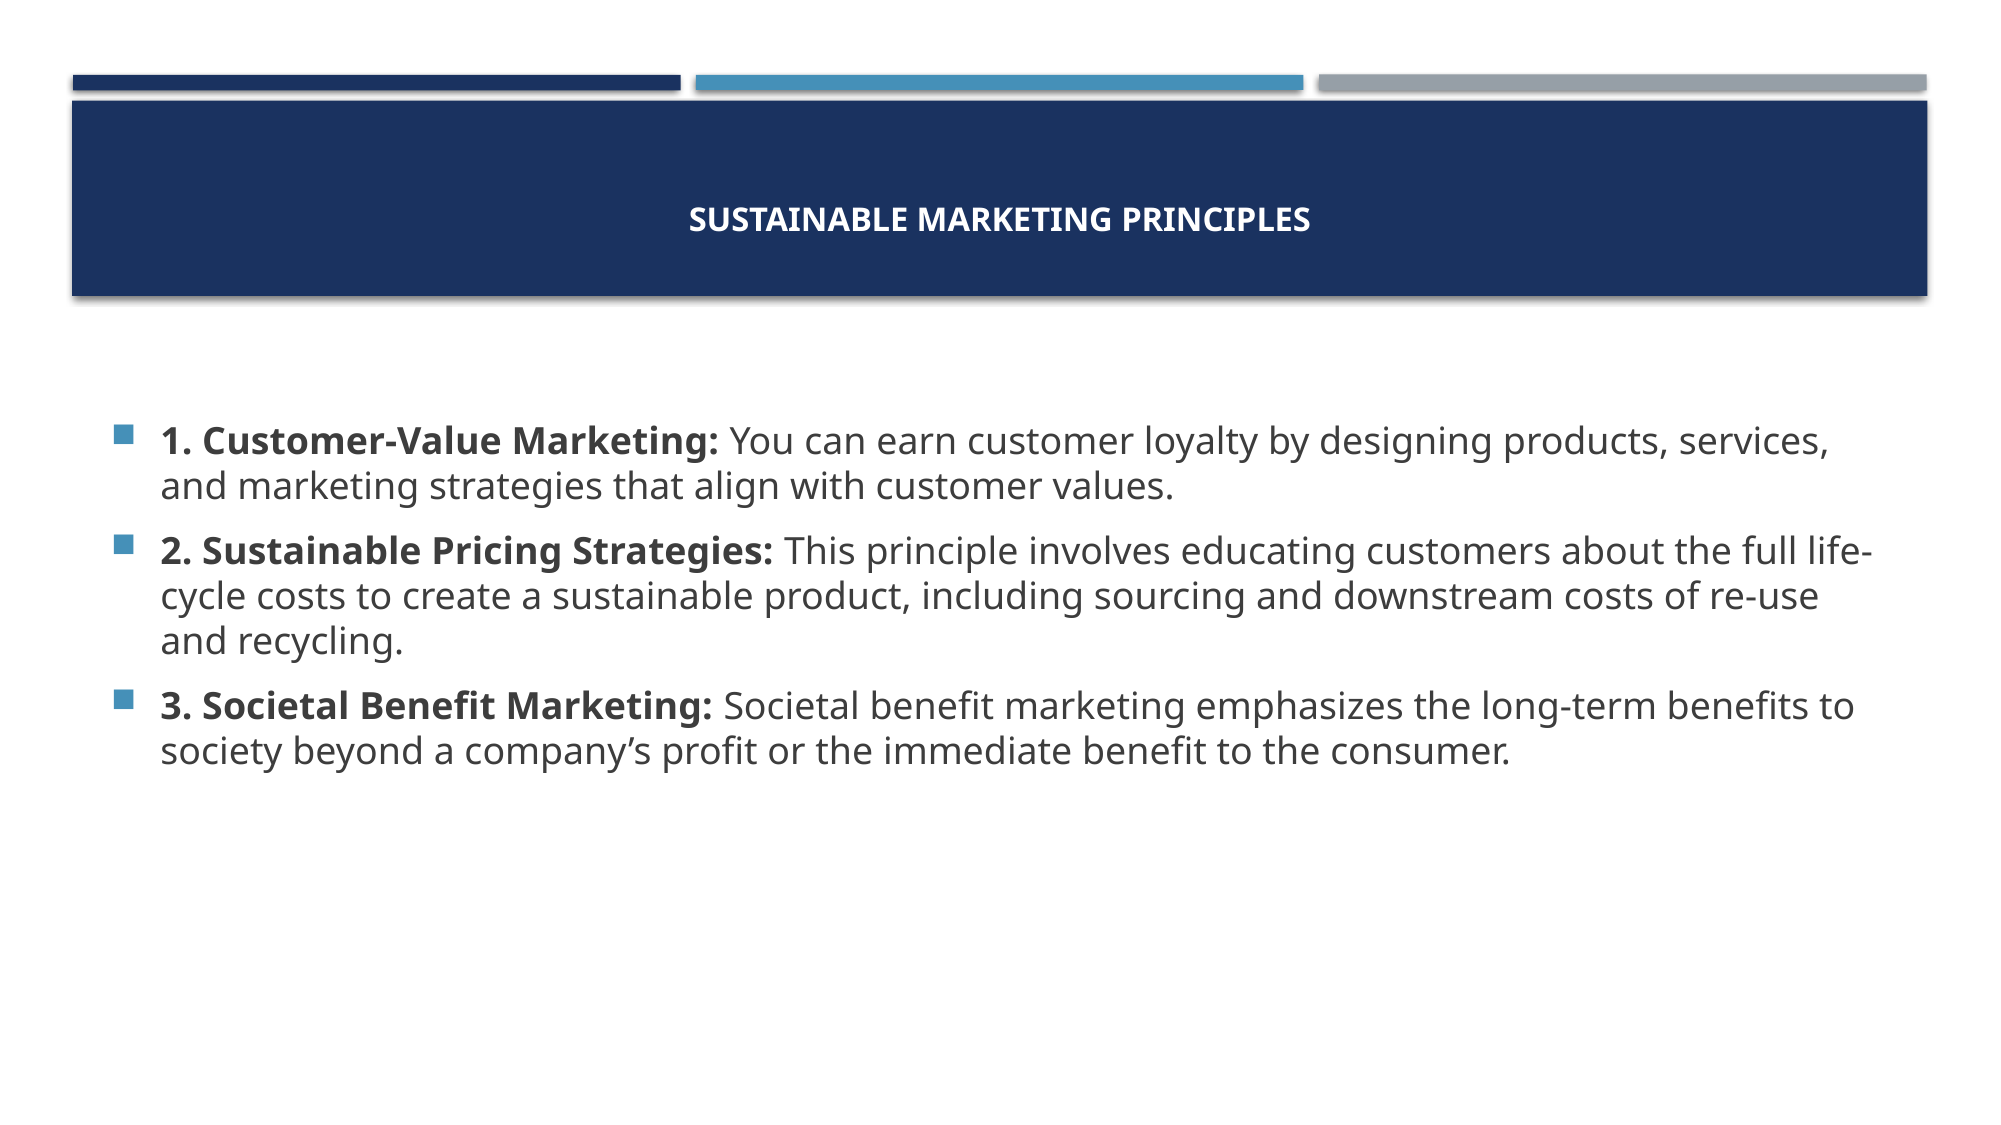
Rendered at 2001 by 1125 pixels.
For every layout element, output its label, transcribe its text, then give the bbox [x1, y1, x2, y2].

title Sustainable Marketing Principles [95, 190, 1905, 285]
list 1. Customer-Value Marketing: You can earn customer loyalty by designing products, services, and marketing strategies that align with customer values. 2. Sustainable Pricing Strategies: This principle involves educating customers about the full life-cycle costs to create a sustainable product, including sourcing and downstream costs of re-use and recycling. 3. Societal Benefit Marketing: Societal benefit marketing emphasizes the long-term benefits to society beyond a company’s profit or the immediate benefit to the consumer. [95, 357, 1905, 962]
